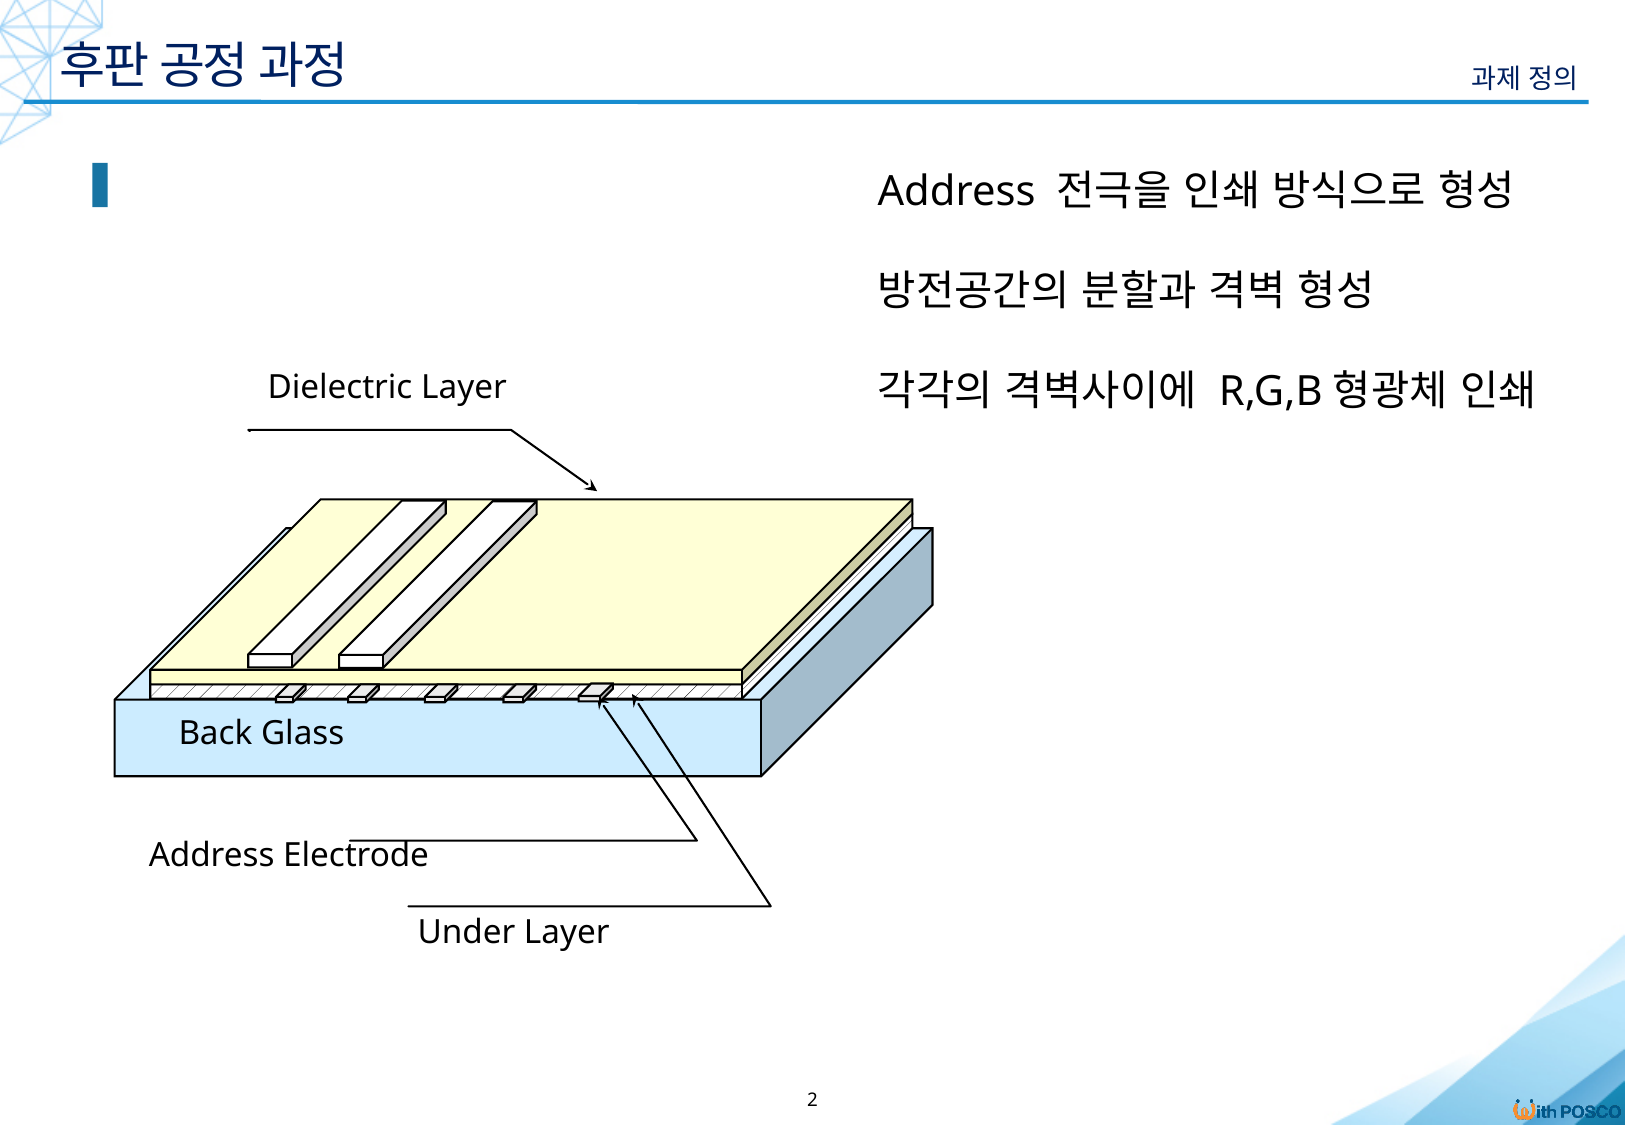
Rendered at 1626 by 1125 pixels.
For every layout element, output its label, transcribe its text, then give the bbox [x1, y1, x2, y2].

picture [0, 0, 1625, 1125]
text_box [107, 371, 933, 963]
text_box 후판 공정 과정 [44, 26, 1321, 102]
text_box 과제 정의 [1321, 53, 1594, 99]
text_box [92, 162, 108, 208]
text_box Address 전극을 인쇄 방식으로 형성 방전공간의 분할과 격벽 형성 각각의 격벽사이에 R,G,B형광체 인쇄 [862, 156, 1625, 422]
